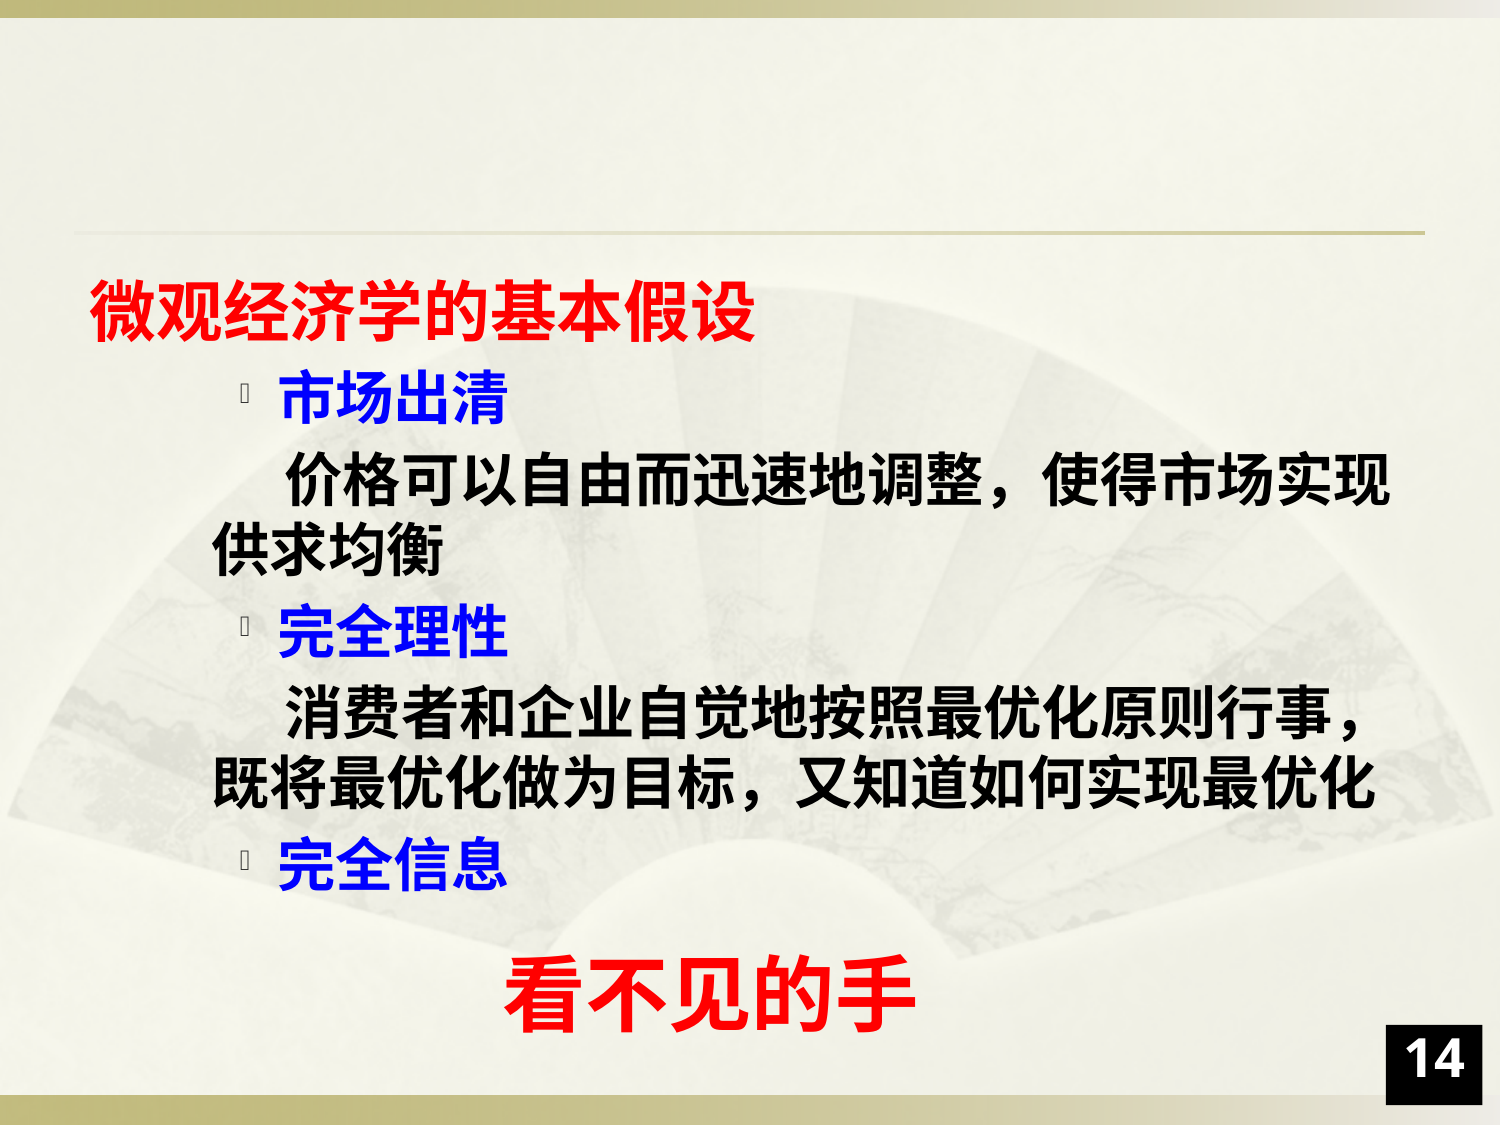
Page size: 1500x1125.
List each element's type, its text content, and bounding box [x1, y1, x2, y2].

text_box 14 [1385, 1024, 1483, 1106]
list 微观经济学的基本假设 市场出清 价格可以自由而迅速地调整，使得市场实现供求均衡 完全理性 消费者和企业自觉地按照最优化原则行事，既将最优化做为目标，又知道如何实现最优化 完全信息 [75, 262, 1425, 1032]
text_box 看不见的手 [487, 934, 1050, 1050]
